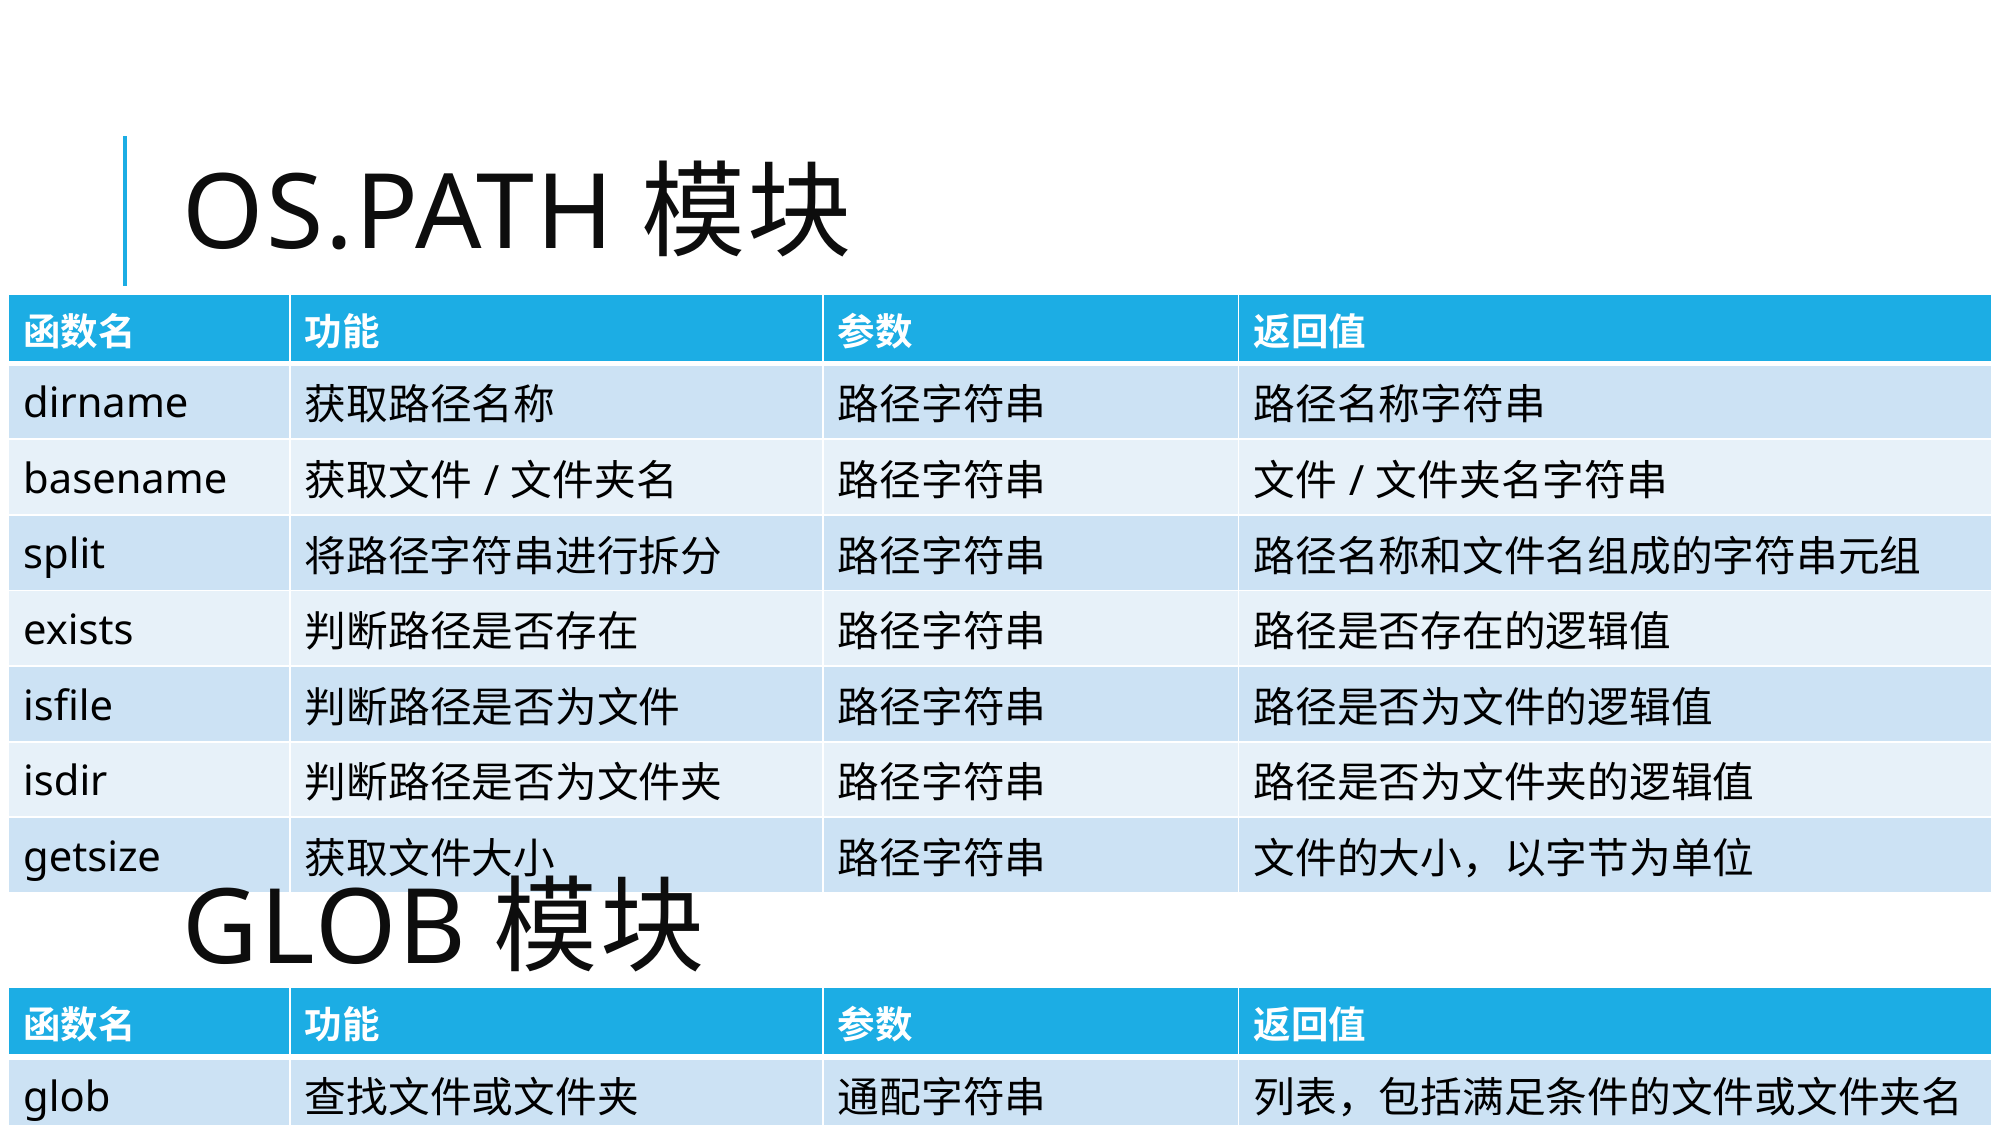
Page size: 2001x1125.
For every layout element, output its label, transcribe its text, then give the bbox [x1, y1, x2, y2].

table_cell 路径是否为文件夹的逻辑值 [1239, 743, 1991, 816]
table_cell 路径字符串 [824, 516, 1238, 590]
table_header 功能 [291, 342, 822, 361]
table_cell 路径名称和文件名组成的字符串元组 [1239, 516, 1991, 590]
table_cell 路径是否存在的逻辑值 [1239, 591, 1991, 665]
table_cell split [9, 516, 289, 590]
table_cell 查找文件或文件夹 [291, 1060, 822, 1125]
table_header 功能 [291, 988, 822, 1054]
table_cell 路径字符串 [824, 591, 1238, 665]
table_cell 获取路径名称 [291, 366, 822, 438]
table_cell getsize [9, 818, 167, 892]
table_cell 判断路径是否为文件 [291, 667, 822, 741]
table_cell 路径字符串 [824, 440, 1238, 514]
table_cell glob [9, 1060, 289, 1125]
table_header 参数 [824, 342, 1238, 361]
table_cell 文件的大小，以字节为单位 [1763, 818, 1991, 892]
table_cell 通配字符串 [824, 1060, 1238, 1125]
table_header 返回值 [1239, 988, 1991, 1054]
table_cell 将路径字符串进行拆分 [291, 516, 822, 590]
table_header 返回值 [1239, 295, 1991, 361]
table_cell 路径字符串 [824, 366, 1238, 438]
table_cell 文件/文件夹名字符串 [1239, 440, 1991, 514]
table_cell basename [9, 440, 289, 514]
table_header 参数 [824, 988, 1238, 1054]
table_cell 列表，包括满足条件的文件或文件夹名 [1239, 1060, 1991, 1125]
table_header 函数名 [9, 988, 289, 1054]
table_cell 判断路径是否为文件夹 [291, 743, 822, 810]
table_cell dirname [9, 366, 289, 438]
table_cell isdir [9, 743, 289, 816]
table_header 函数名 [9, 295, 289, 361]
table_cell 判断路径是否存在 [291, 591, 822, 665]
table_cell 路径字符串 [824, 743, 1238, 810]
table_cell 路径是否为文件的逻辑值 [1239, 667, 1991, 741]
title OS.path模块 [168, 96, 1763, 342]
table_cell isfile [9, 667, 289, 741]
table_cell exists [9, 591, 289, 665]
table_cell 路径字符串 [824, 667, 1238, 741]
text_box glob模块 [167, 810, 1763, 987]
table_cell 路径名称字符串 [1239, 366, 1991, 438]
table_cell 获取文件/文件夹名 [291, 440, 822, 514]
